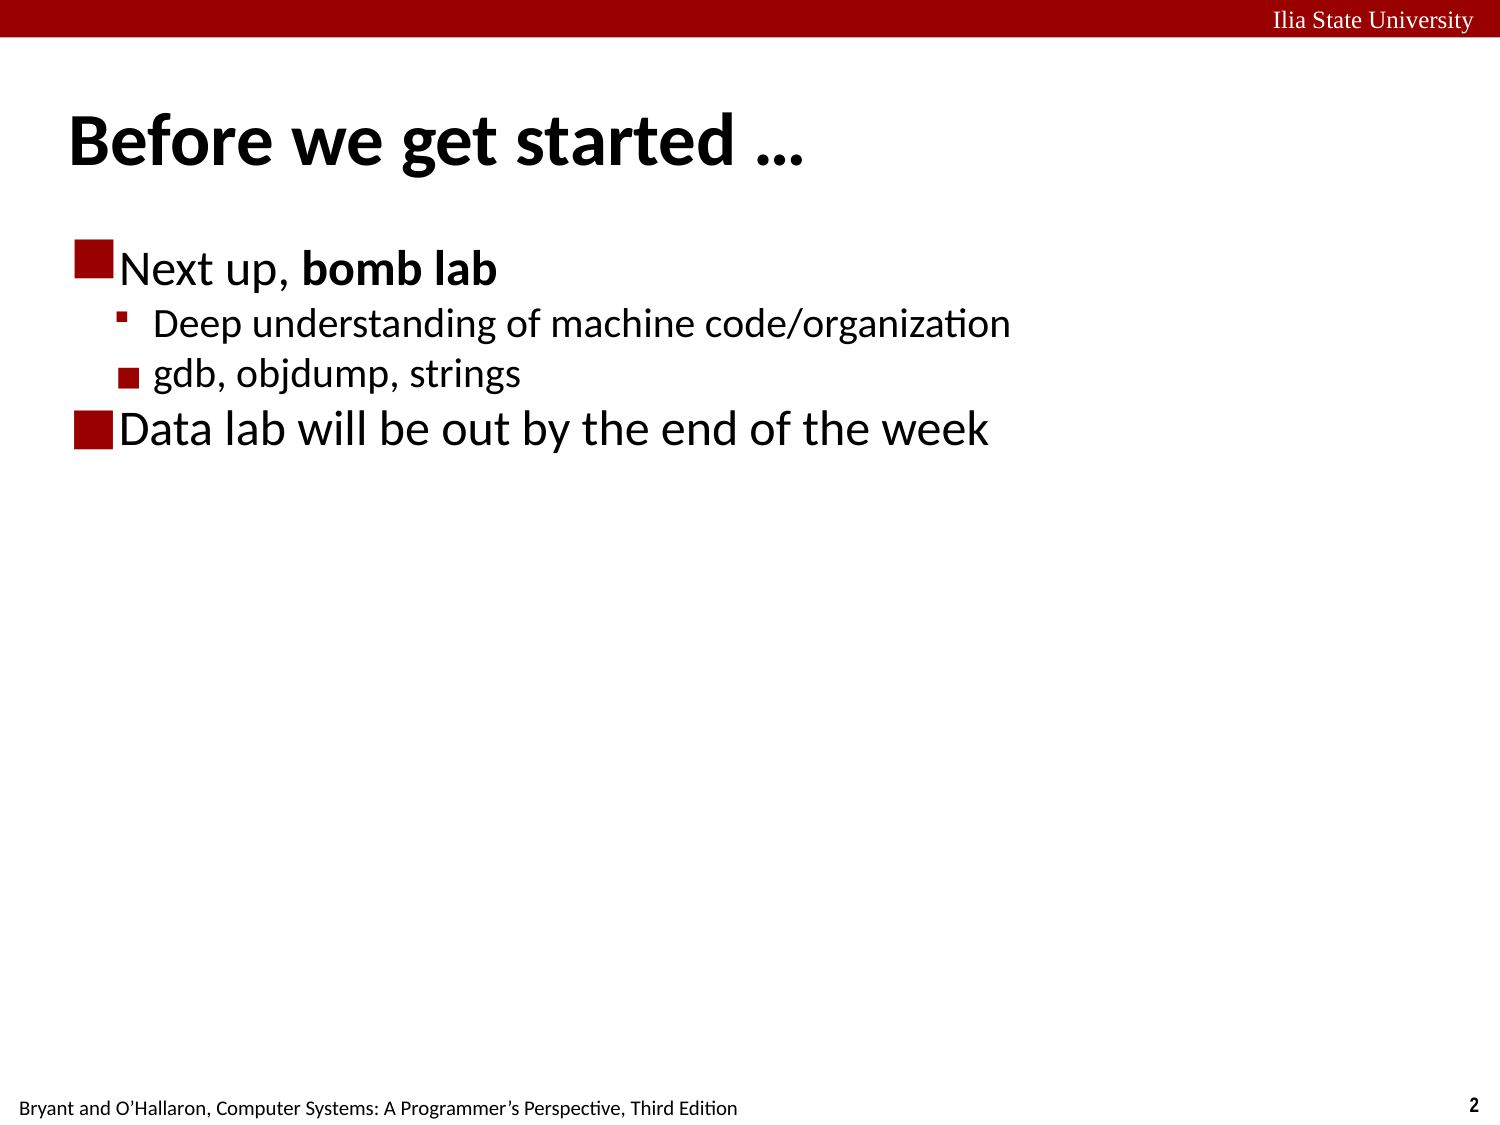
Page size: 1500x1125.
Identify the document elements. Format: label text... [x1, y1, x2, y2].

title Before we get started … [62, 41, 1438, 229]
list Next up, bomb lab Deep understanding of machine code/organization gdb, objdump, strings Data lab will be out by the end of the week [62, 229, 1438, 1121]
text_box Ilia State University [1272, 3, 1500, 33]
text_box [0, 0, 1500, 38]
